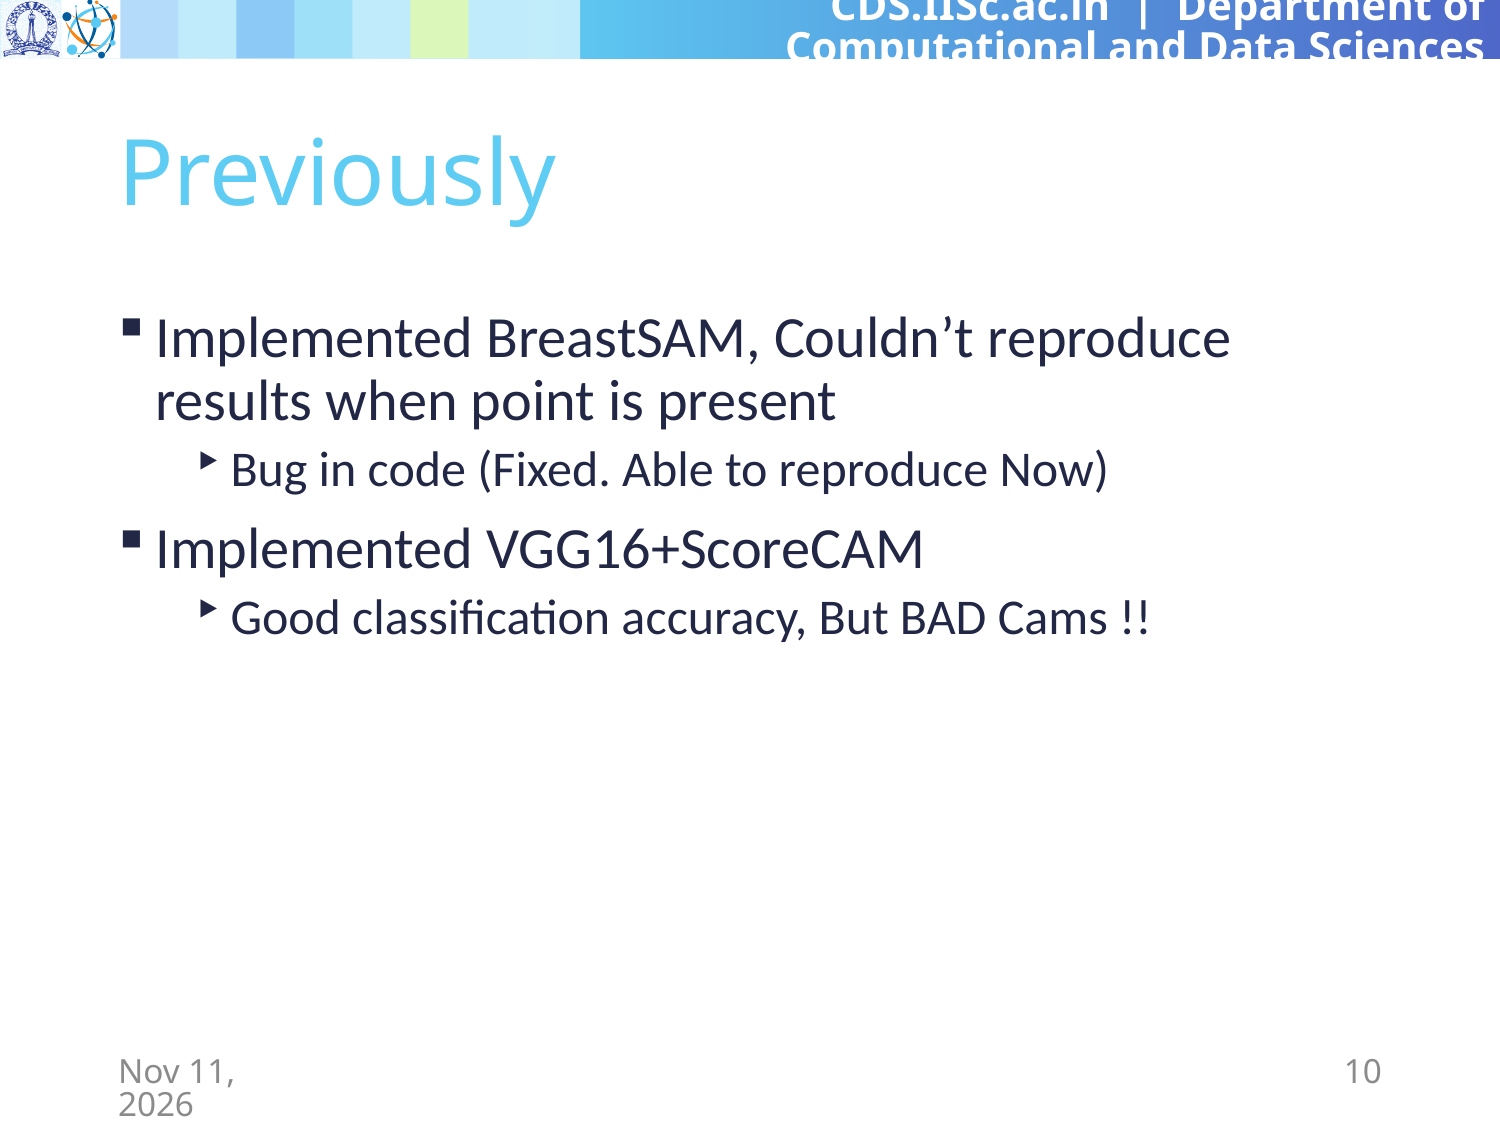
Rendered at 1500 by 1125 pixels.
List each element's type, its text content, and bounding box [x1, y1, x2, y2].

title Previously [103, 66, 1397, 285]
list Implemented BreastSAM, Couldn’t reproduce results when point is present Bug in code (Fixed. Able to reproduce Now) Implemented VGG16+ScoreCAM Good classification accuracy, But BAD Cams !! [103, 299, 1397, 1043]
slide_number 10 [1248, 1042, 1397, 1103]
slide_number 1-May-24 [103, 1042, 273, 1103]
